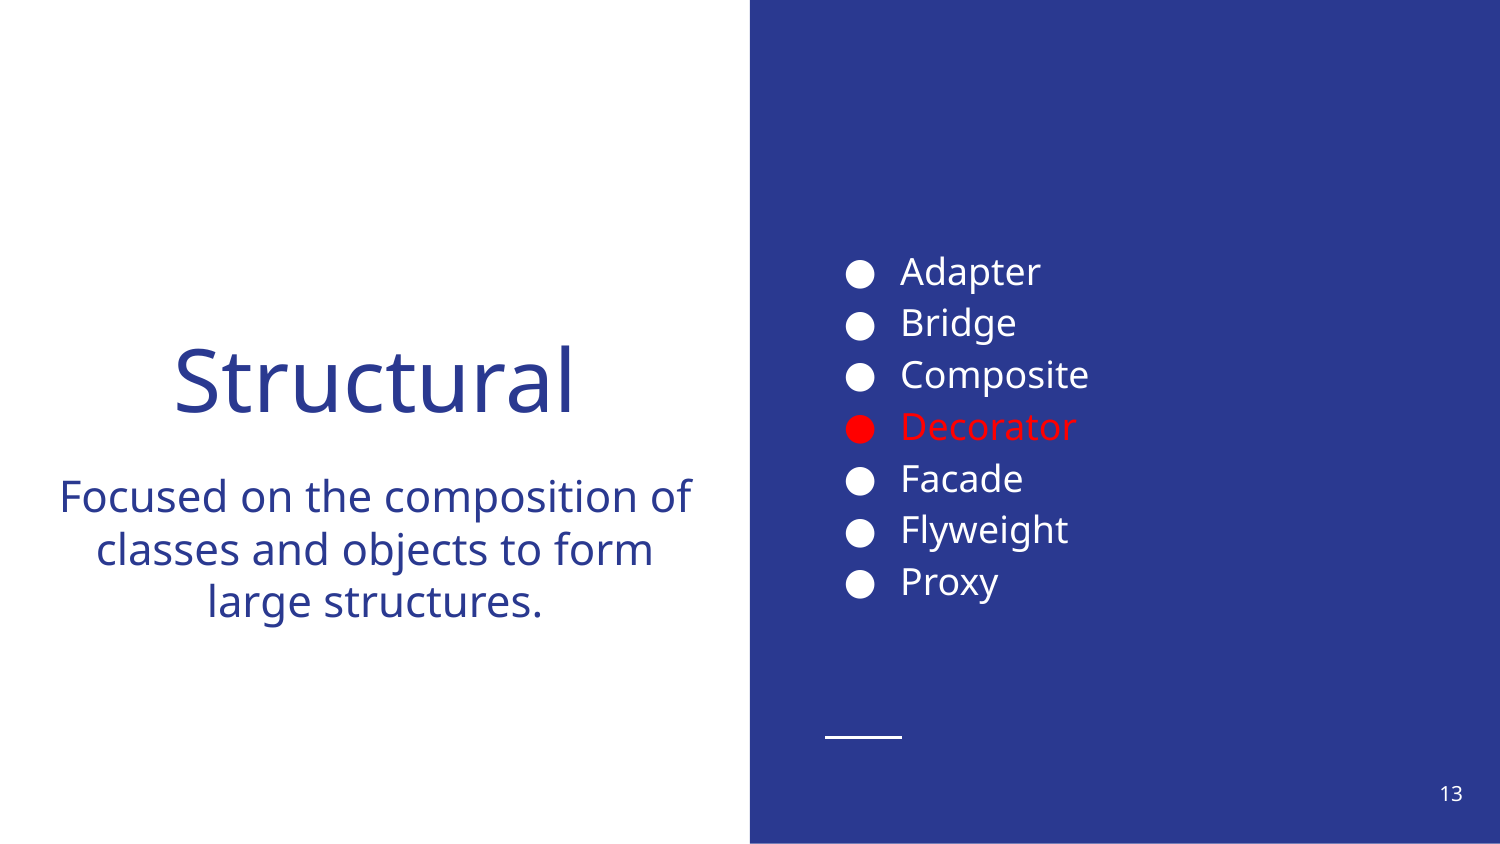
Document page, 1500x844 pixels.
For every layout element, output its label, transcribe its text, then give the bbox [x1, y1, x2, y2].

slide_number ‹#› [1387, 762, 1478, 828]
list Adapter Bridge Composite Decorator Facade Flyweight Proxy [810, 118, 1440, 725]
subtitle Focused on the composition of classes and objects to form large structures. [43, 454, 708, 663]
title Structural [43, 188, 708, 446]
